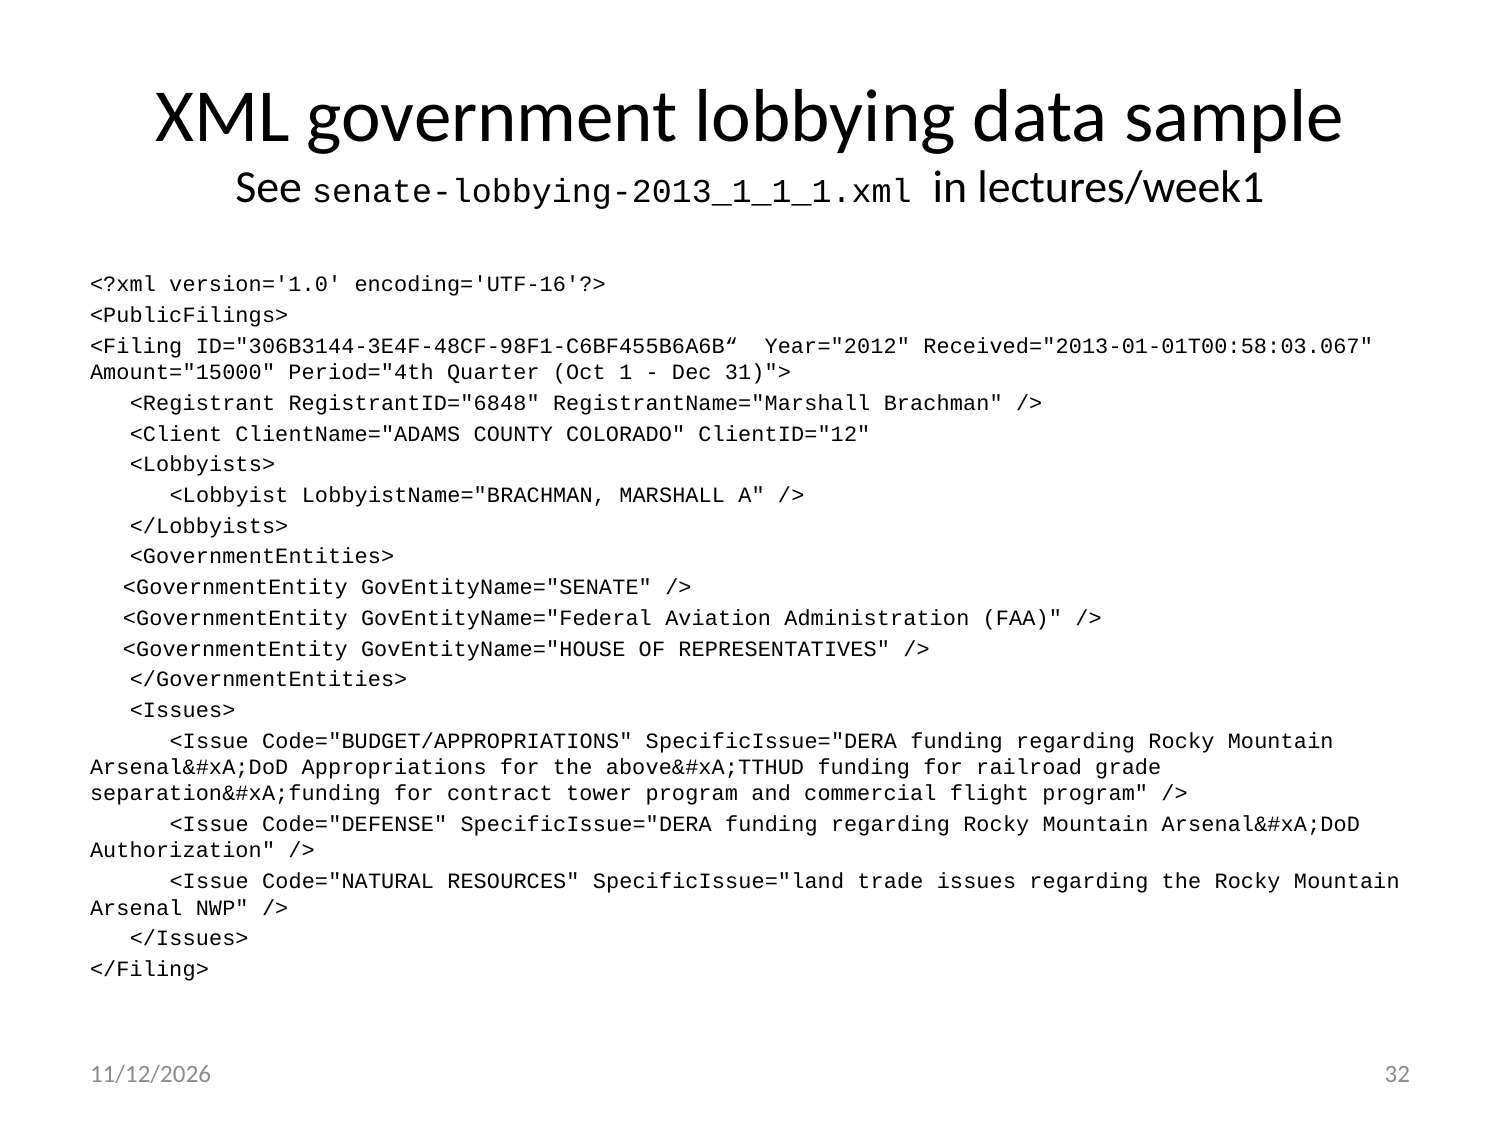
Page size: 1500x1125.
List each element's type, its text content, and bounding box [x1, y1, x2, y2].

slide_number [75, 1042, 425, 1103]
title XML government lobbying data sample See senate-lobbying-2013_1_1_1.xml in lectures/week1 [75, 45, 1425, 233]
list <?xml version='1.0' encoding='UTF-16'?> <PublicFilings> <Filing ID="306B3144-3E4F-48CF-98F1-C6BF455B6A6B“ Year="2012" Received="2013-01-01T00:58:03.067" Amount="15000" Period="4th Quarter (Oct 1 - Dec 31)"> <Registrant RegistrantID="6848" RegistrantName="Marshall Brachman" /> <Client ClientName="ADAMS COUNTY COLORADO" ClientID="12" <Lobbyists> <Lobbyist LobbyistName="BRACHMAN, MARSHALL A" /> </Lobbyists> <GovernmentEntities> <GovernmentEntity GovEntityName="SENATE" /> <GovernmentEntity GovEntityName="Federal Aviation Administration (FAA)" /> <GovernmentEntity GovEntityName="HOUSE OF REPRESENTATIVES" /> </GovernmentEntities> <Issues> <Issue Code="BUDGET/APPROPRIATIONS" SpecificIssue="DERA funding regarding Rocky Mountain Arsenal&#xA;DoD Appropriations for the above&#xA;TTHUD funding for railroad grade separation&#xA;funding for contract tower program and commercial flight program" /> <Issue Code="DEFENSE" SpecificIssue="DERA funding regarding Rocky Mountain Arsenal&#xA;DoD Authorization" /> <Issue Code="NATURAL RESOURCES" SpecificIssue="land trade issues regarding the Rocky Mountain Arsenal NWP" /> </Issues> </Filing> [75, 262, 1425, 1005]
slide_number 32 [1074, 1042, 1425, 1103]
